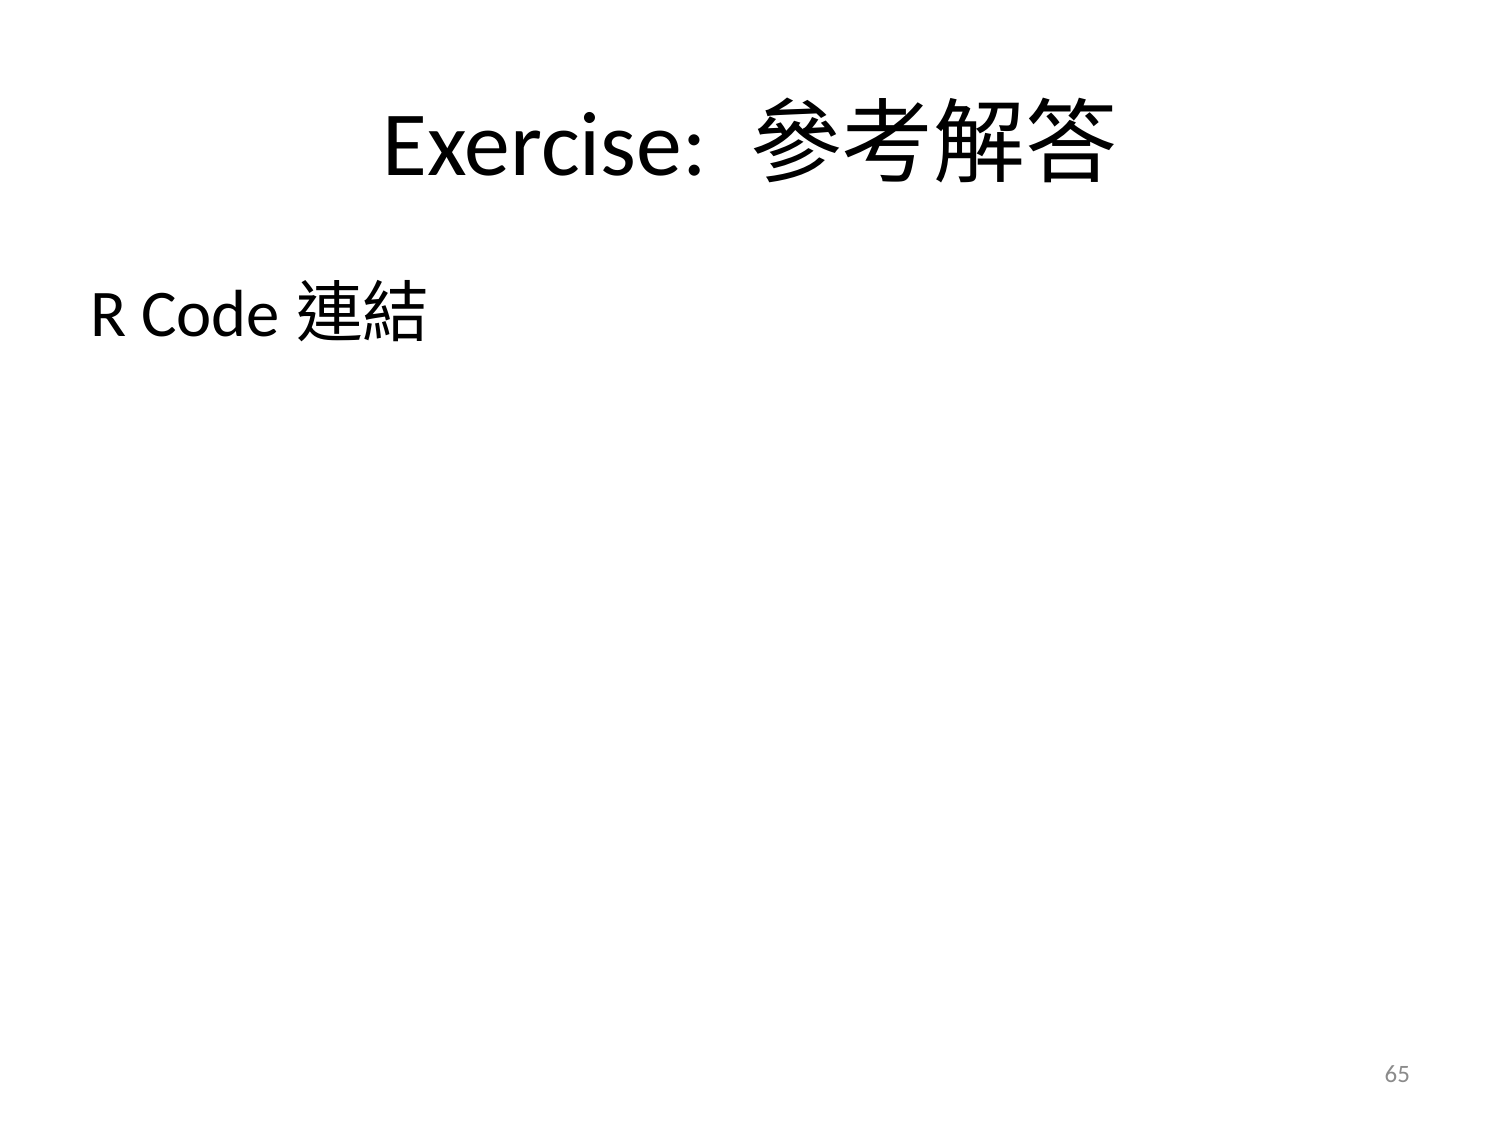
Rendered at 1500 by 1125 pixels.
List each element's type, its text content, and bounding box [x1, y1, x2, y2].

slide_number 65 [1074, 1042, 1425, 1103]
title Exercise: 參考解答 [75, 45, 1425, 233]
list R Code連結 [75, 262, 1425, 1005]
